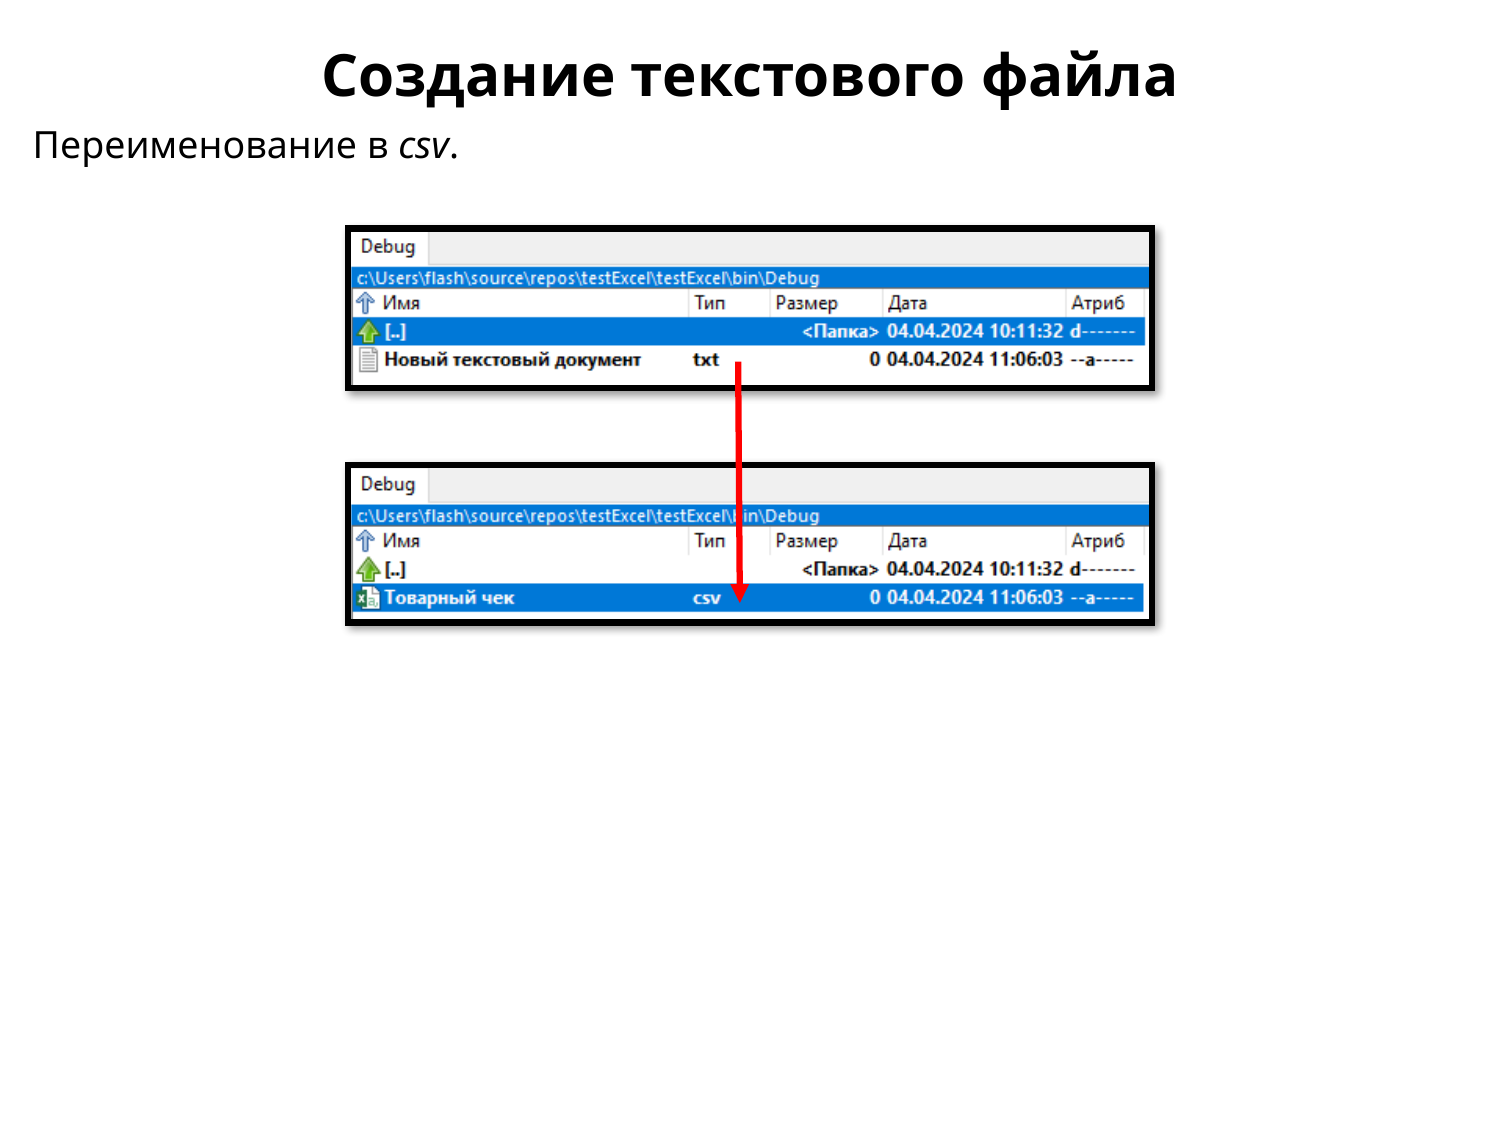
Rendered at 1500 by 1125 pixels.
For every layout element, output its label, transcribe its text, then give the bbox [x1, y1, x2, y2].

text_box Создание текстового файла [17, 30, 1483, 116]
picture [350, 467, 1150, 620]
text_box Переименование в csv. [17, 113, 1459, 174]
picture [350, 231, 1150, 386]
